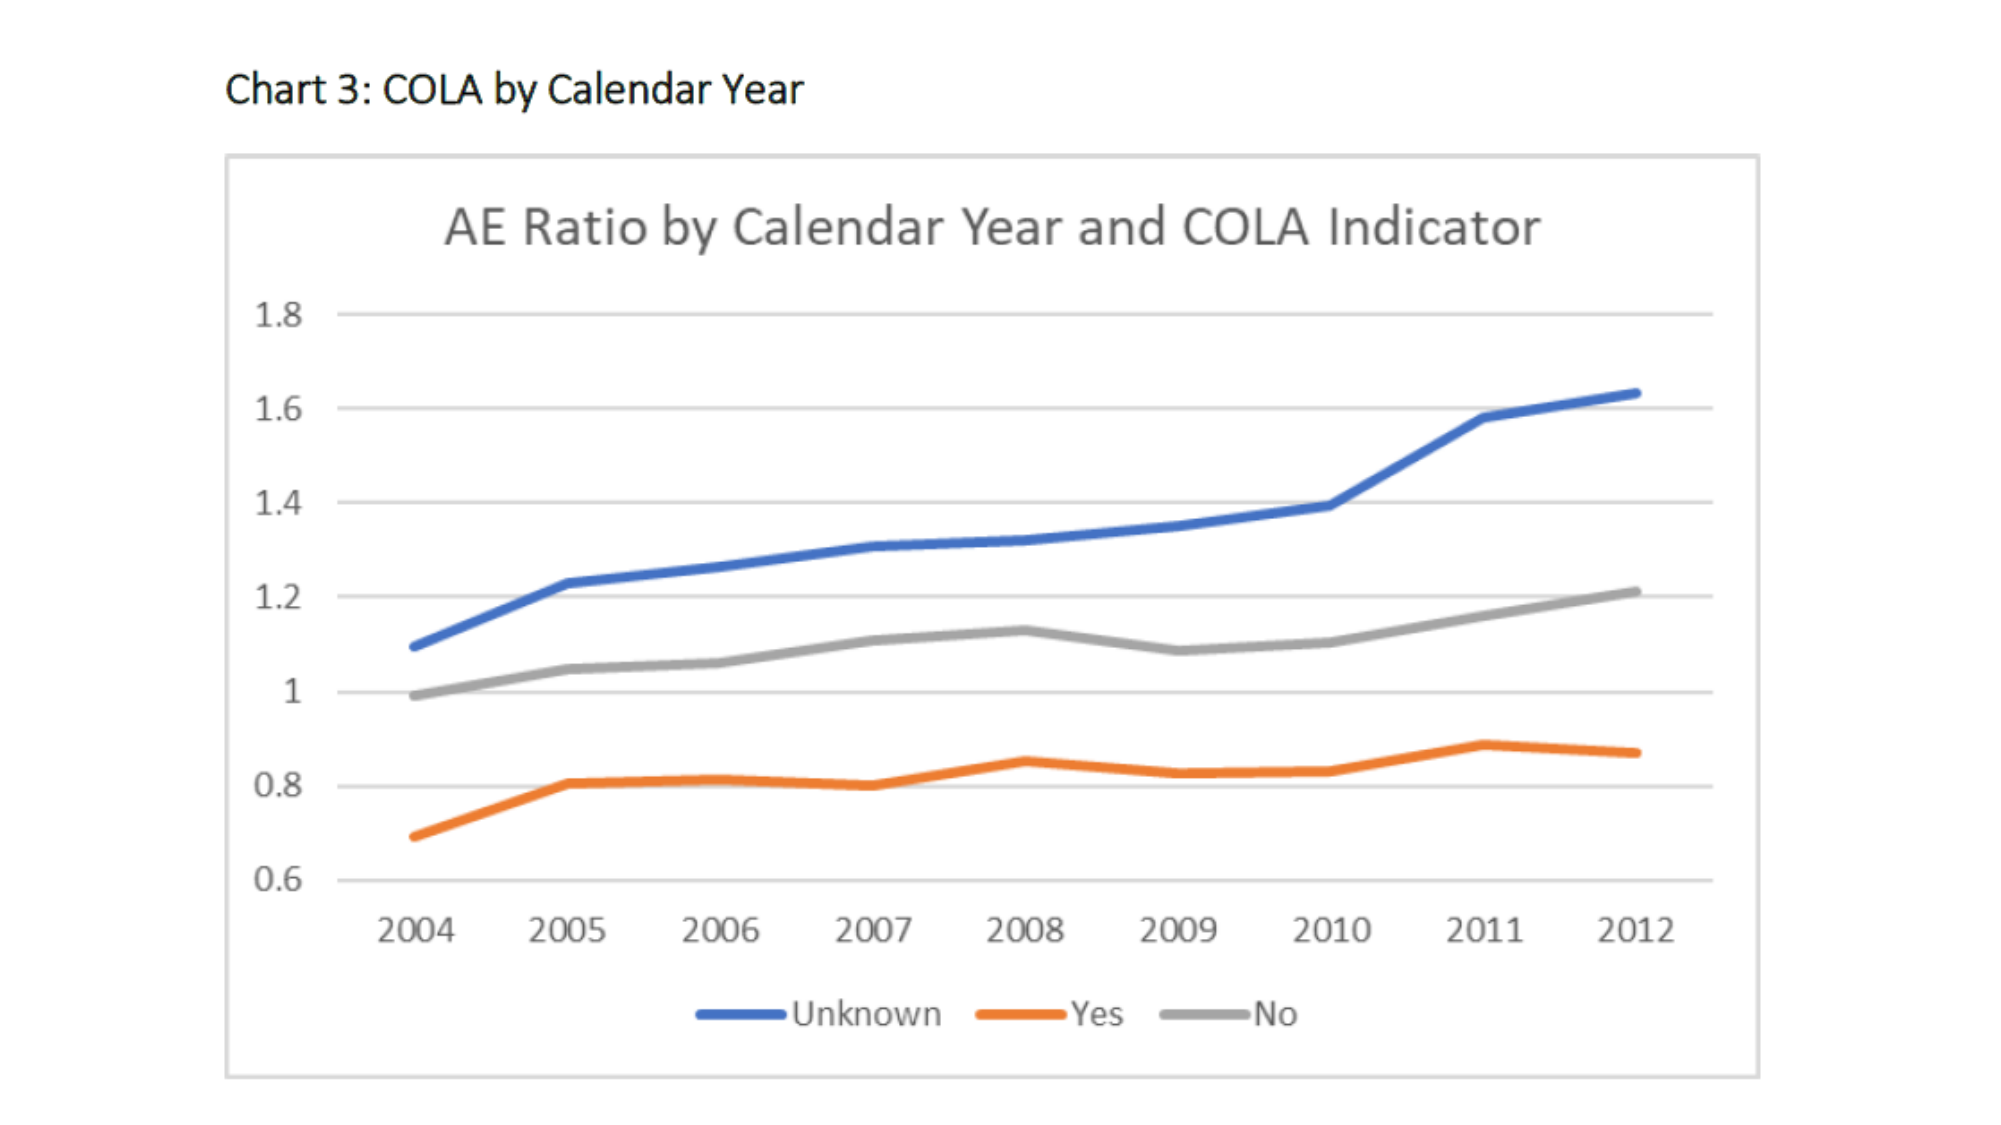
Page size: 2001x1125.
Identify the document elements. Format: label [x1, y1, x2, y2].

picture [207, 41, 1777, 1092]
